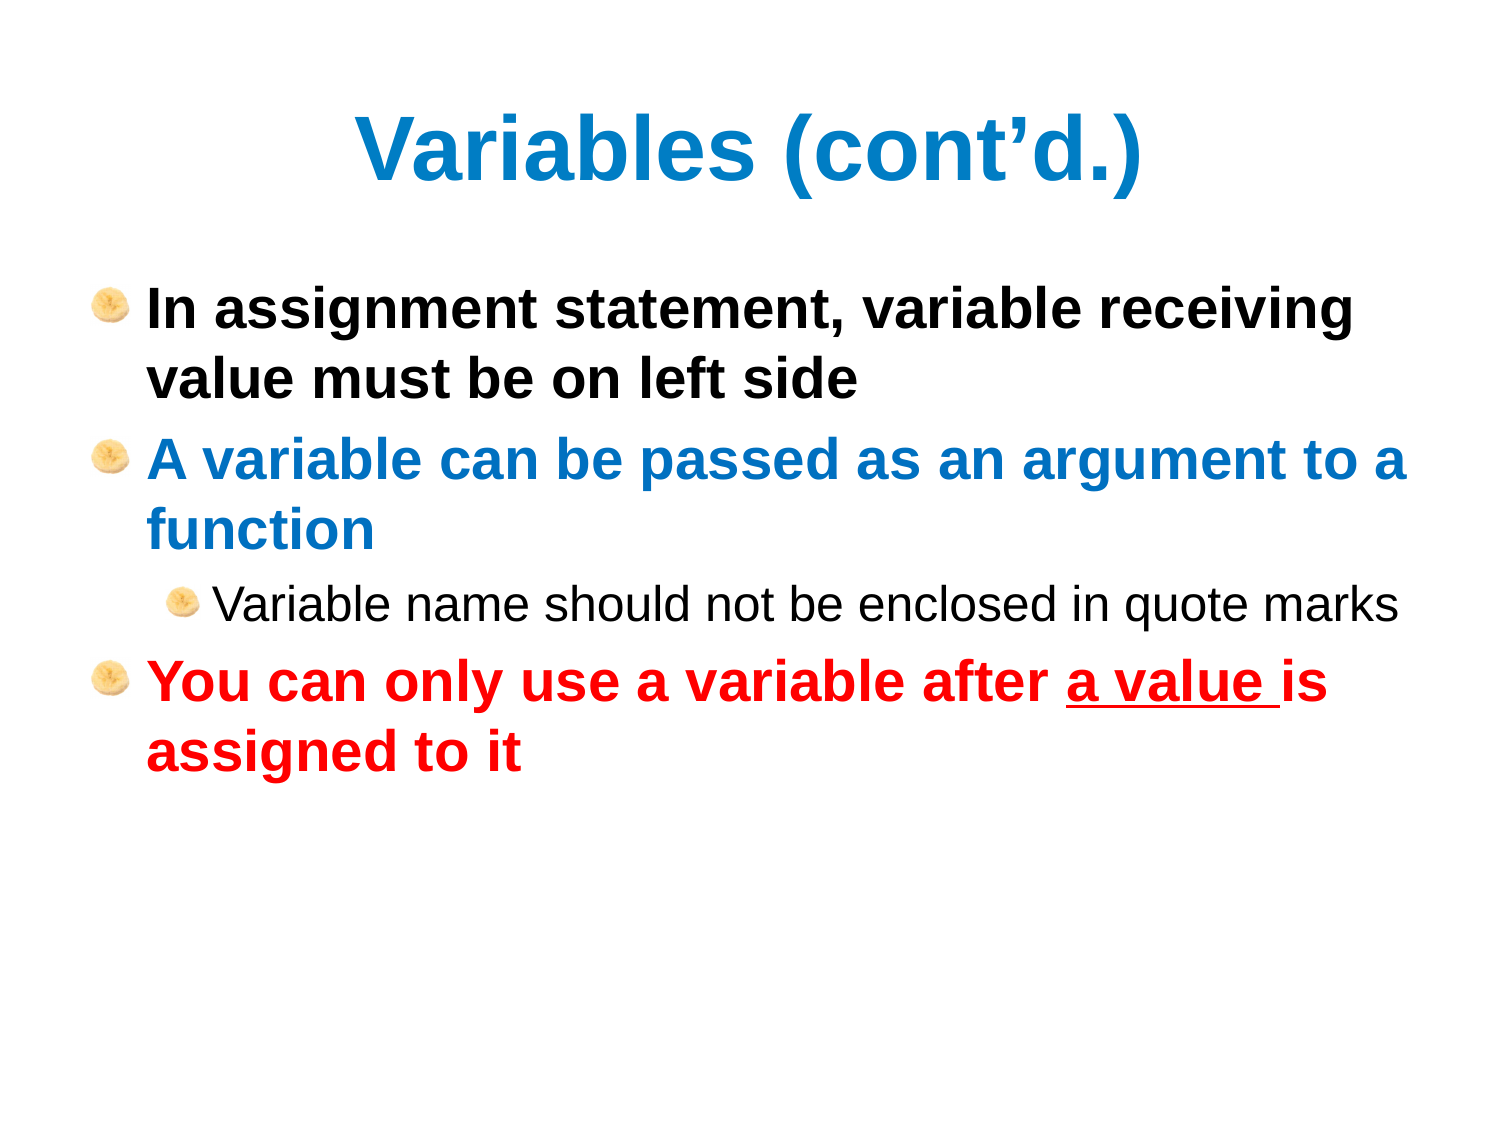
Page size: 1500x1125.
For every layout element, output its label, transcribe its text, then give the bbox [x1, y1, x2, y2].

list In assignment statement, variable receiving value must be on left side A variable can be passed as an argument to a function Variable name should not be enclosed in quote marks You can only use a variable after a value is assigned to it [75, 262, 1425, 1005]
picture [90, 436, 131, 477]
picture [90, 284, 131, 326]
title Variables (cont’d.) [75, 50, 1425, 238]
picture [90, 657, 131, 699]
picture [165, 584, 201, 620]
